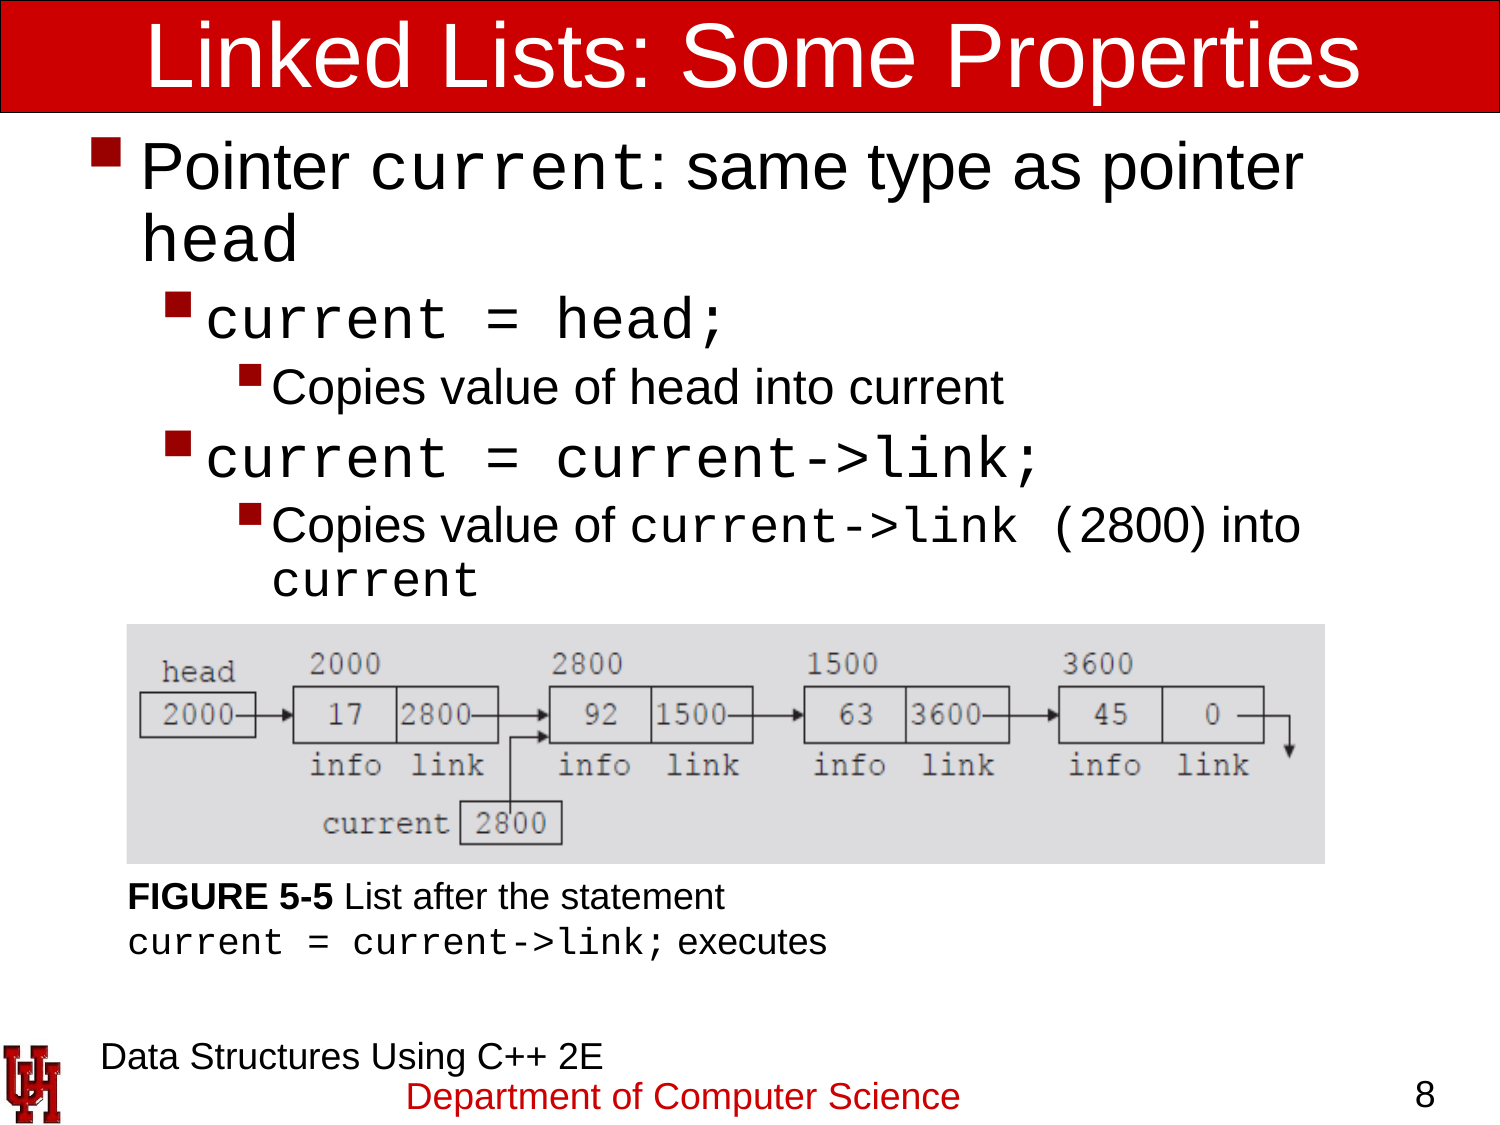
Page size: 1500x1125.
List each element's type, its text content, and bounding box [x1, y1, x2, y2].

picture [0, 1039, 63, 1125]
footer Data Structures Using C++ 2E [75, 1024, 1213, 1103]
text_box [112, 624, 1326, 1001]
list Pointer current: same type as pointer head current = head; Copies value of head into current current = current->link; Copies value of current->link (2800) into current [68, 125, 1419, 625]
title Linked Lists: Some Properties (cont’d.) [79, 50, 1430, 163]
